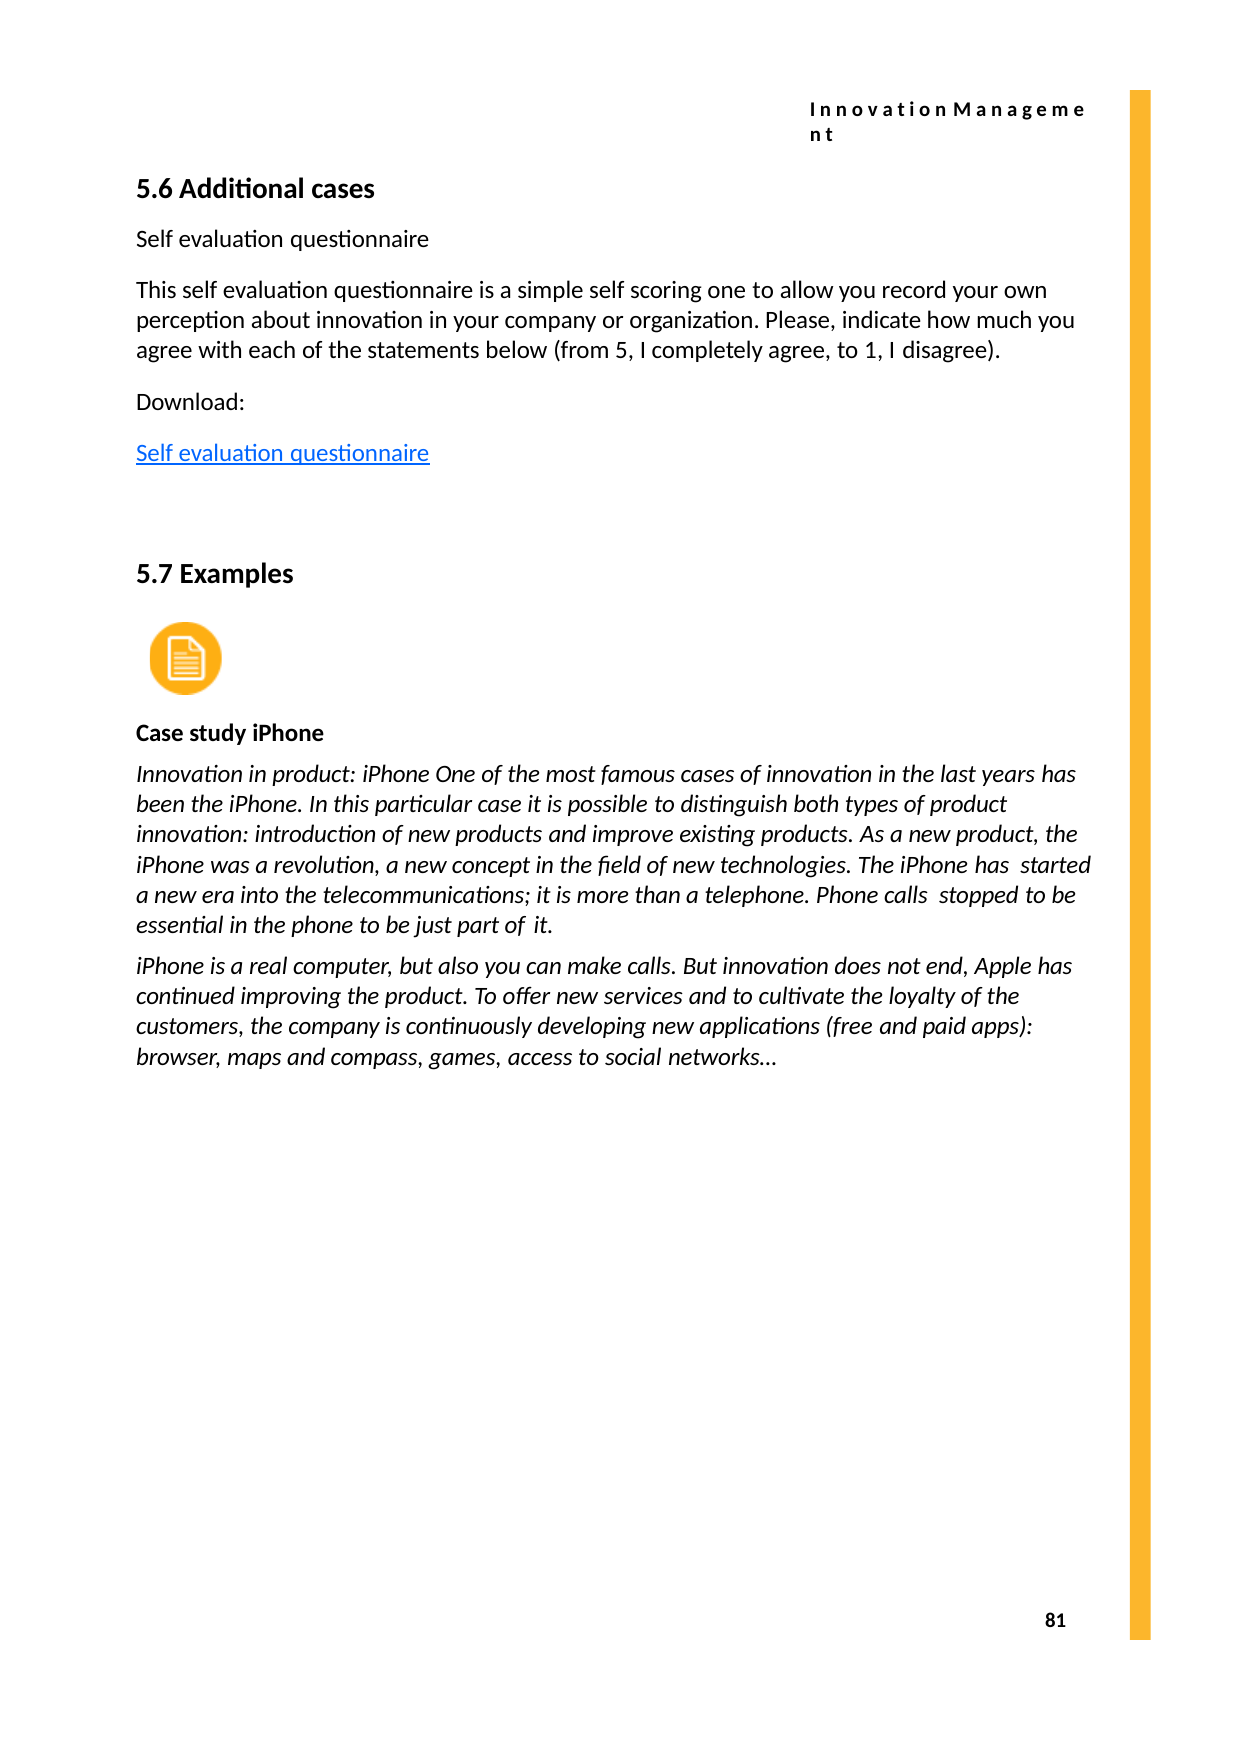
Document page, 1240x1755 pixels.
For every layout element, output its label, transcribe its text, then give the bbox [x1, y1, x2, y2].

text_box [1129, 90, 1151, 1640]
text_box Case study iPhone Innovation in product: iPhone One of the most famous cases of innovation in the last years has been the iPhone. In this particular case it is possible to distinguish both types of product innovation: introduction of new products and improve existing products. As a new product, the iPhone was a revolution, a new concept in the field of new technologies. The iPhone has started a new era into the telecommunications; it is more than a telephone. Phone calls stopped to be essential in the phone to be just part of it. iPhone is a real computer, but also you can make calls. But innovation does not end, Apple has continued improving the product. To offer new services and to cultivate the loyalty of the customers, the company is continuously developing new applications (free and paid apps): browser, maps and compass, games, access to social networks… [133, 703, 1095, 1070]
text_box 81 [1043, 1604, 1069, 1632]
text_box [149, 622, 222, 695]
text_box I n n o v a t i o n M a n a g e m e n t [807, 93, 1092, 146]
text_box 5.6 Additional cases Self evaluation questionnaire This self evaluation questionnaire is a simple self scoring one to allow you record your own perception about innovation in your company or organization. Please, indicate how much you agree with each of the statements below (from 5, I completely agree, to 1, I disagree). Download: Self evaluation questionnaire [133, 147, 1091, 467]
text_box 5.7 Examples [133, 552, 297, 590]
